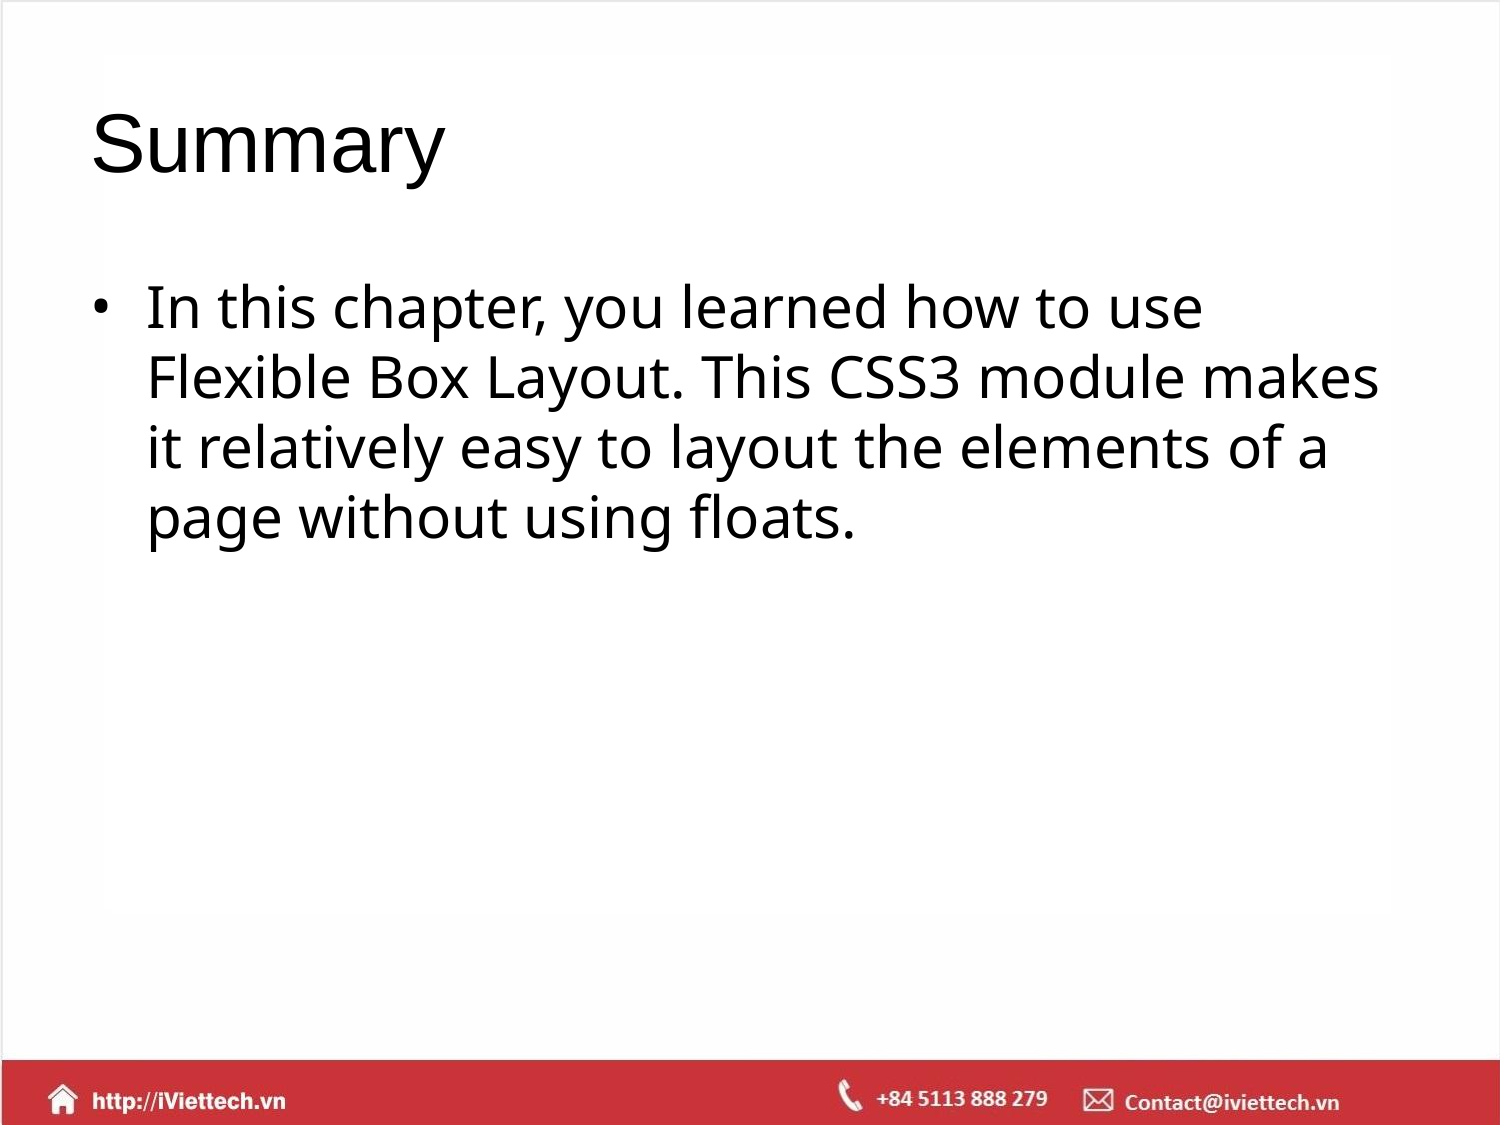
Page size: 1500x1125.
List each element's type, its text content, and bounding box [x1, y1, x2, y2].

picture [0, 0, 1500, 1125]
list In this chapter, you learned how to use Flexible Box Layout. This CSS3 module makes it relatively easy to layout the elements of a page without using floats. [75, 262, 1425, 1005]
title Summary [75, 45, 1425, 233]
